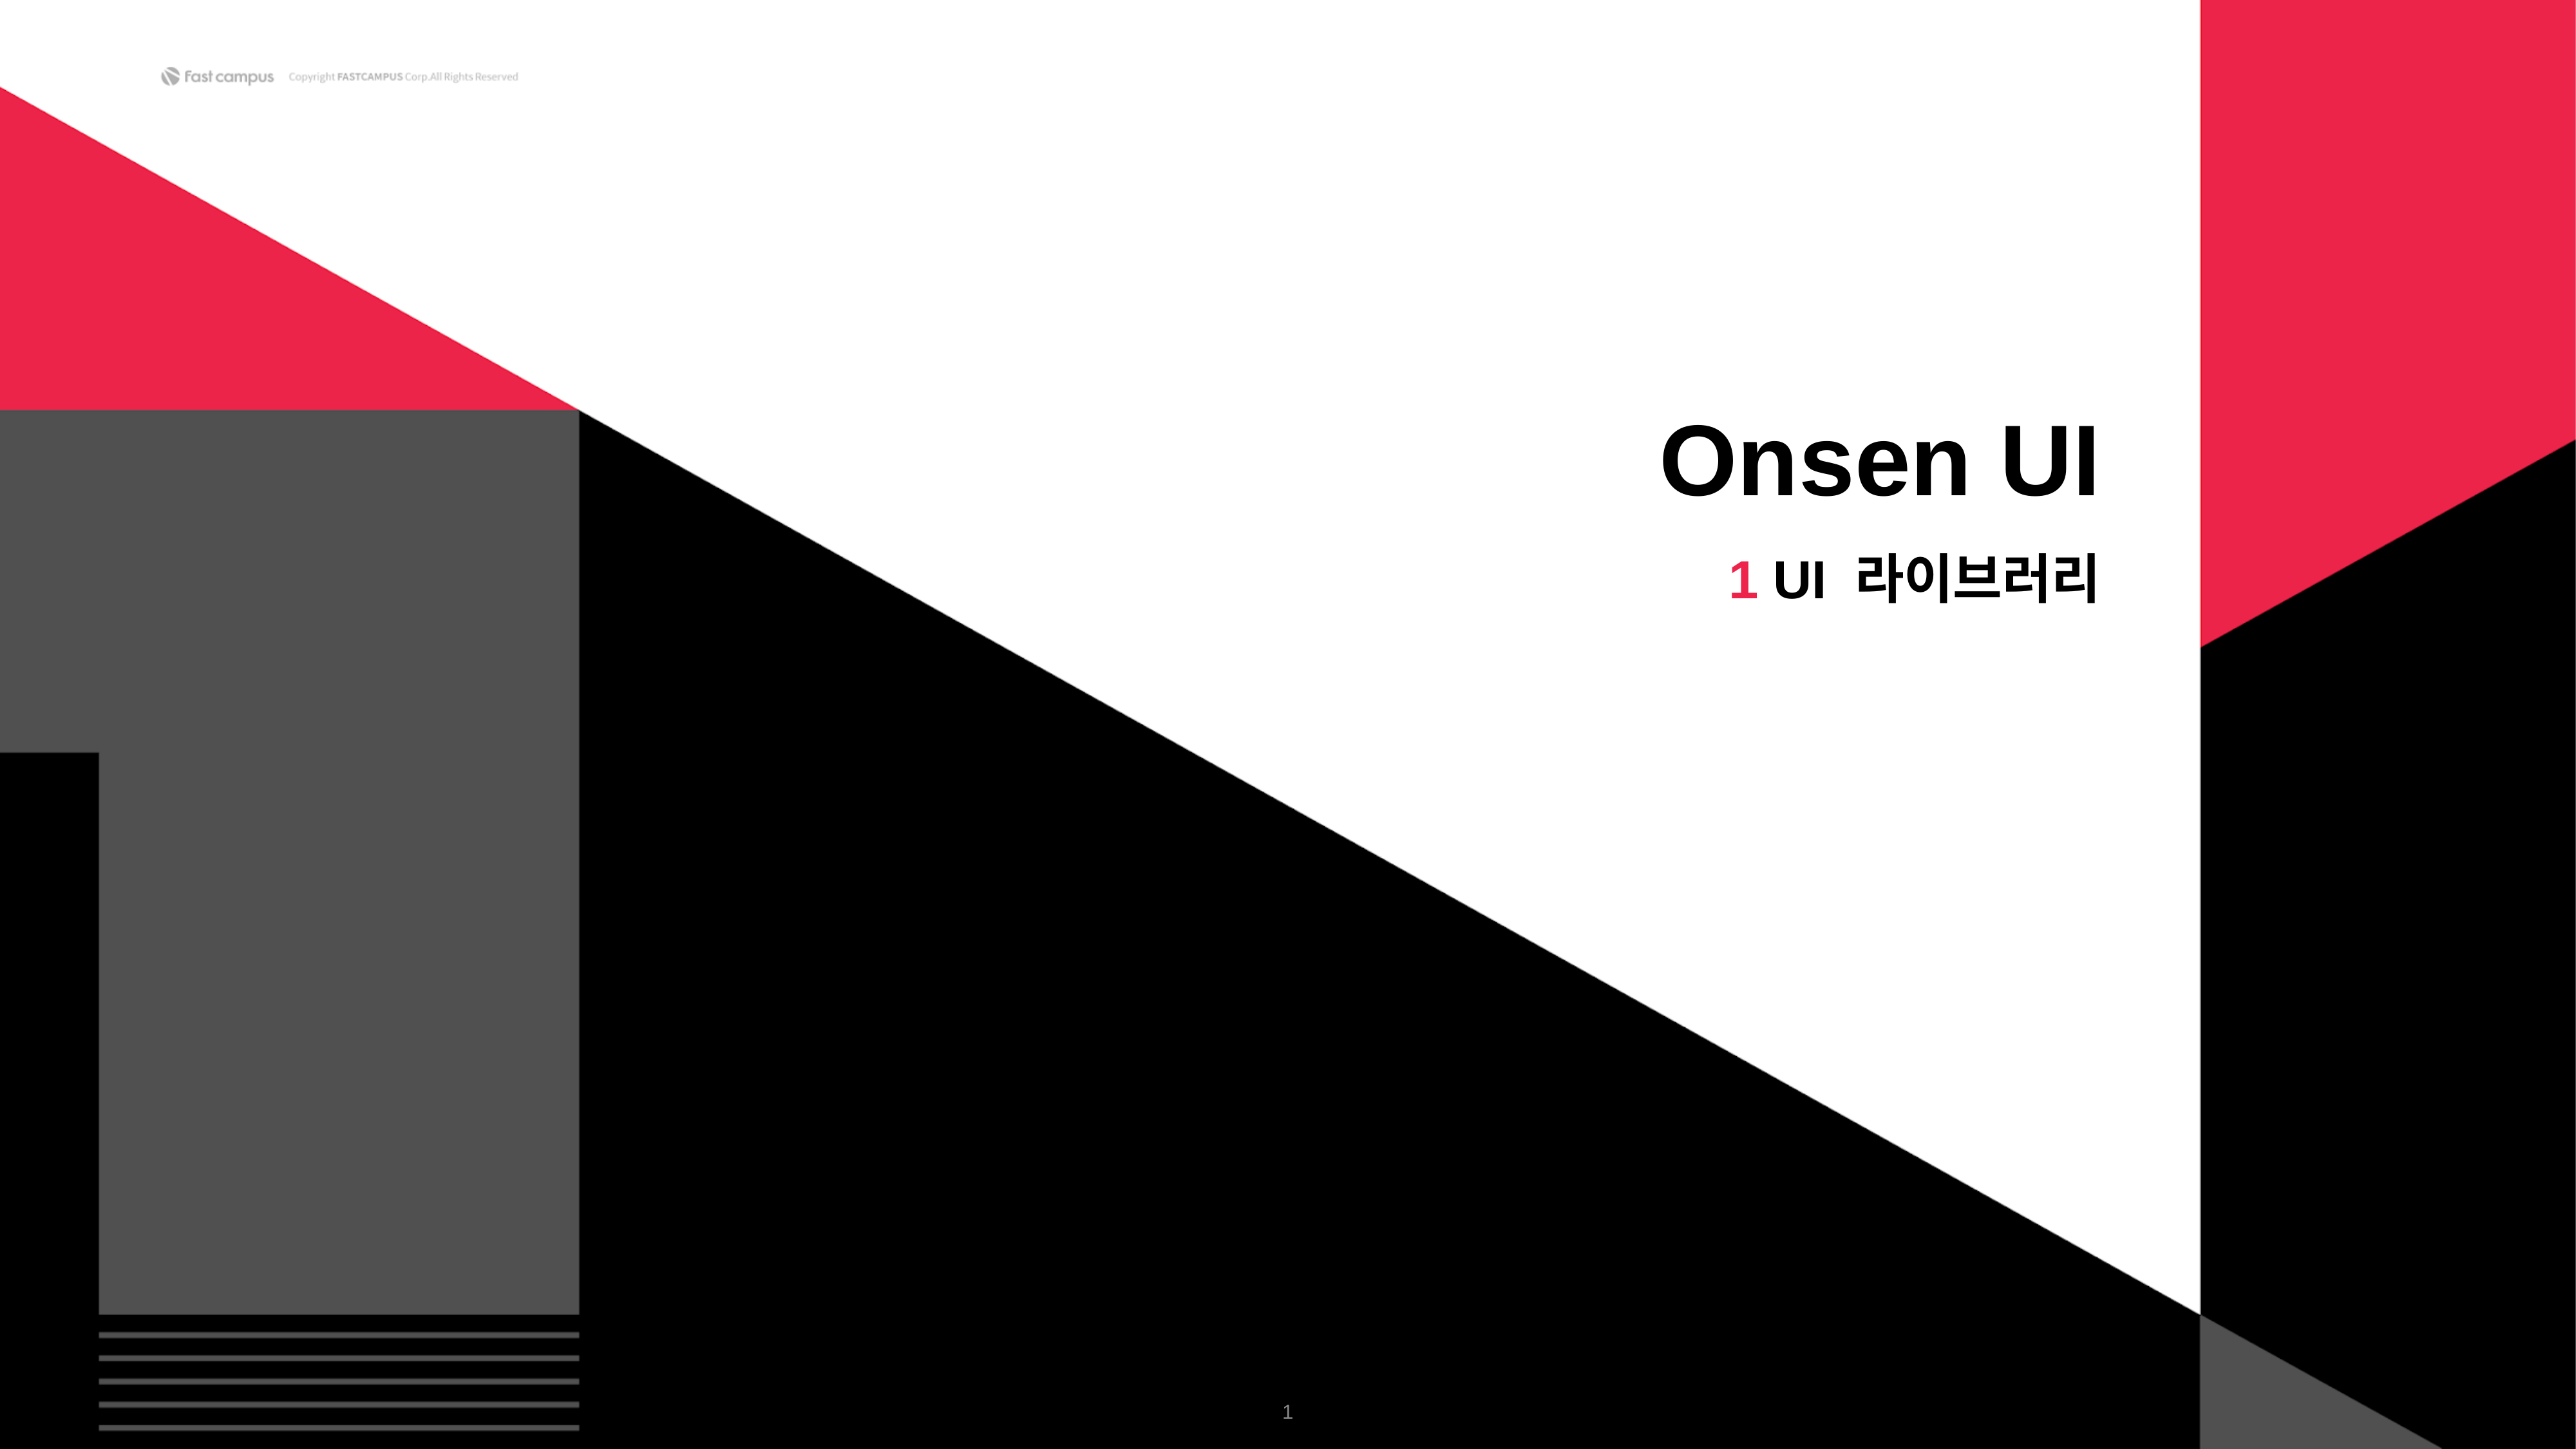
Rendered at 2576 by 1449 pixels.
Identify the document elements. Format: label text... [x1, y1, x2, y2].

picture [0, 0, 2576, 1449]
text_box Onsen UI 1 UI 라이브러리 [254, 390, 2107, 615]
slide_number ‹#› [998, 1372, 1578, 1449]
